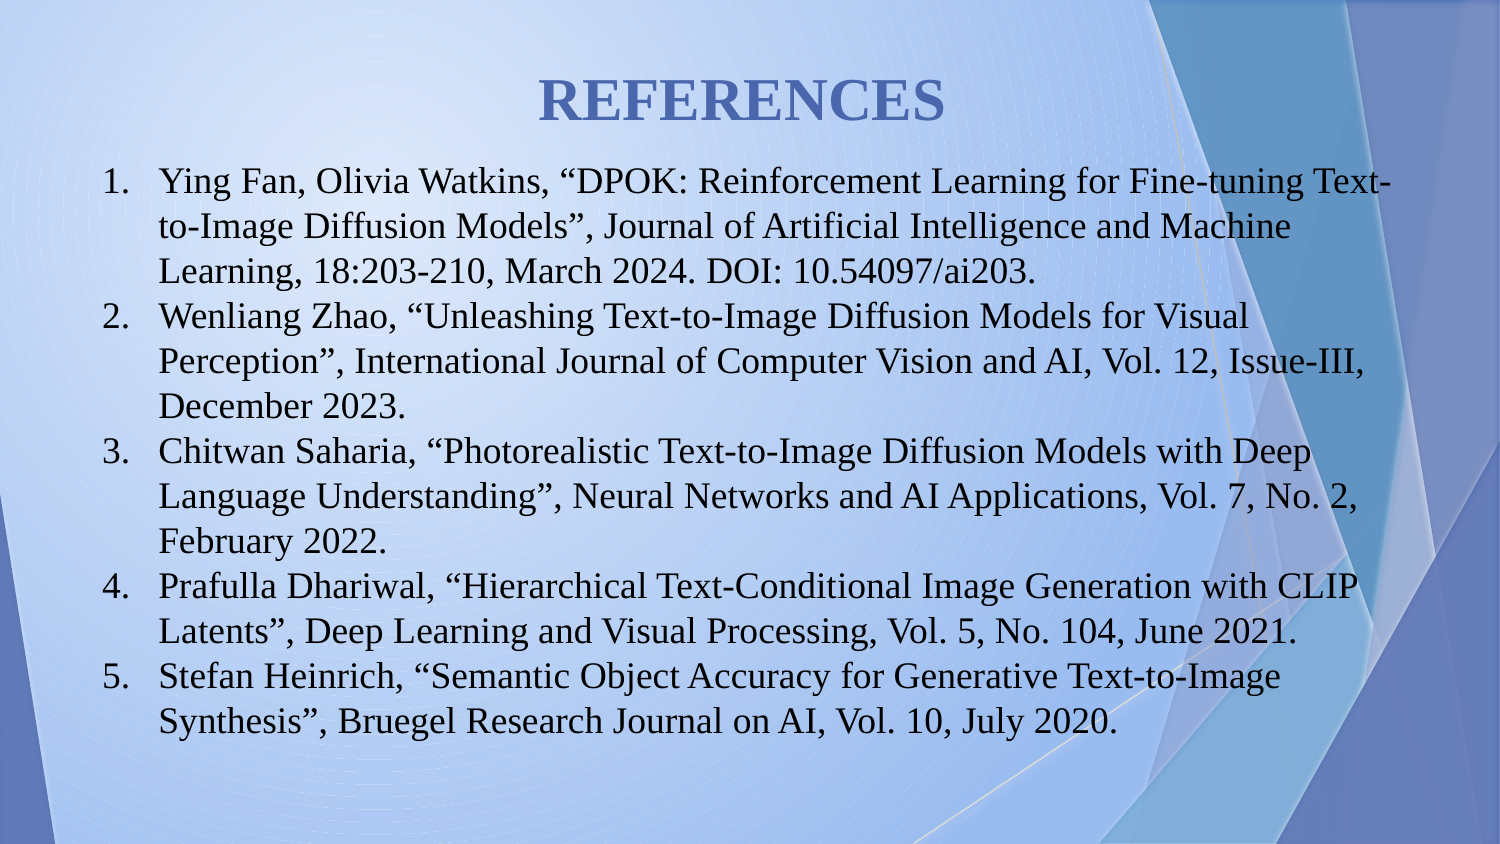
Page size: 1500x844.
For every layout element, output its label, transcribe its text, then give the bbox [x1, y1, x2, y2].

title REFERENCES [51, 44, 1449, 139]
list [51, 189, 1449, 834]
text_box Ying Fan, Olivia Watkins, “DPOK: Reinforcement Learning for Fine-tuning Text-to-Image Diffusion Models”, Journal of Artificial Intelligence and Machine Learning, 18:203-210, March 2024. DOI: 10.54097/ai203. Wenliang Zhao, “Unleashing Text-to-Image Diffusion Models for Visual Perception”, International Journal of Computer Vision and AI, Vol. 12, Issue-III, December 2023. Chitwan Saharia, “Photorealistic Text-to-Image Diffusion Models with Deep Language Understanding”, Neural Networks and AI Applications, Vol. 7, No. 2, February 2022. Prafulla Dhariwal, “Hierarchical Text-Conditional Image Generation with CLIP Latents”, Deep Learning and Visual Processing, Vol. 5, No. 104, June 2021. Stefan Heinrich, “Semantic Object Accuracy for Generative Text-to-Image Synthesis”, Bruegel Research Journal on AI, Vol. 10, July 2020. [87, 148, 1413, 794]
